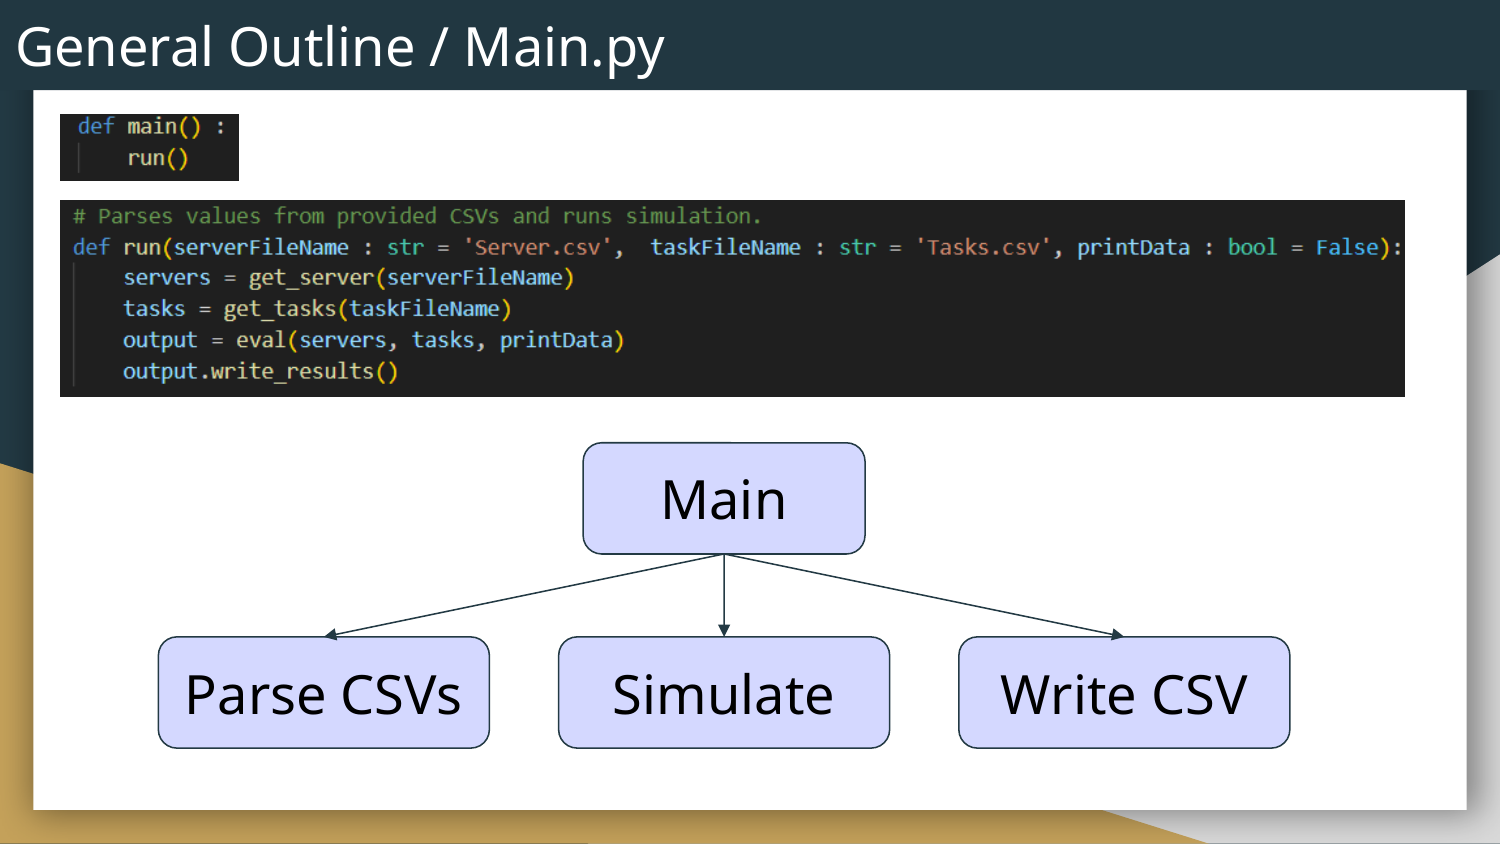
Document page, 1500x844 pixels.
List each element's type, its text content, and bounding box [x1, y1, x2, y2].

text_box Parse CSVs [158, 636, 490, 749]
text_box General Outline / Main.py [0, 0, 1500, 91]
picture [59, 114, 240, 181]
text_box Simulate [558, 644, 890, 749]
text_box Main [583, 442, 866, 552]
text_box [723, 553, 1125, 638]
text_box Write CSV [958, 636, 1290, 749]
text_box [323, 553, 722, 638]
picture [59, 199, 1405, 398]
